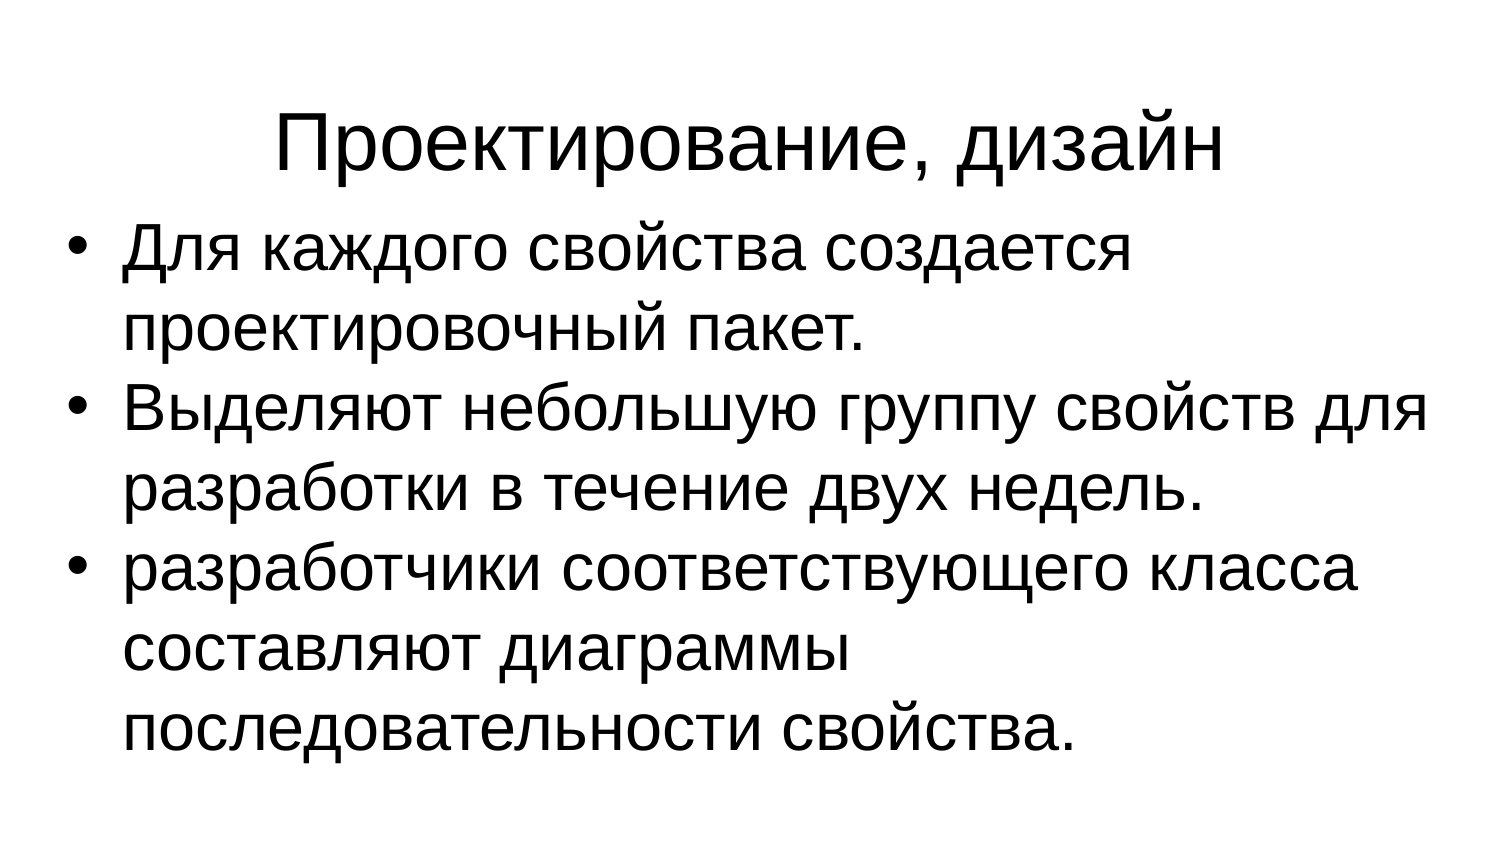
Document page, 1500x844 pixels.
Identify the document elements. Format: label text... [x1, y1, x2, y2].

list Для каждого свойства создается проектировочный пакет. Выделяют небольшую группу свойств для разработки в течение двух недель. разработчики соответствующего класса составляют диаграммы последовательности свойства. [51, 189, 1449, 750]
title Проектирование, дизайн [51, 72, 1449, 167]
